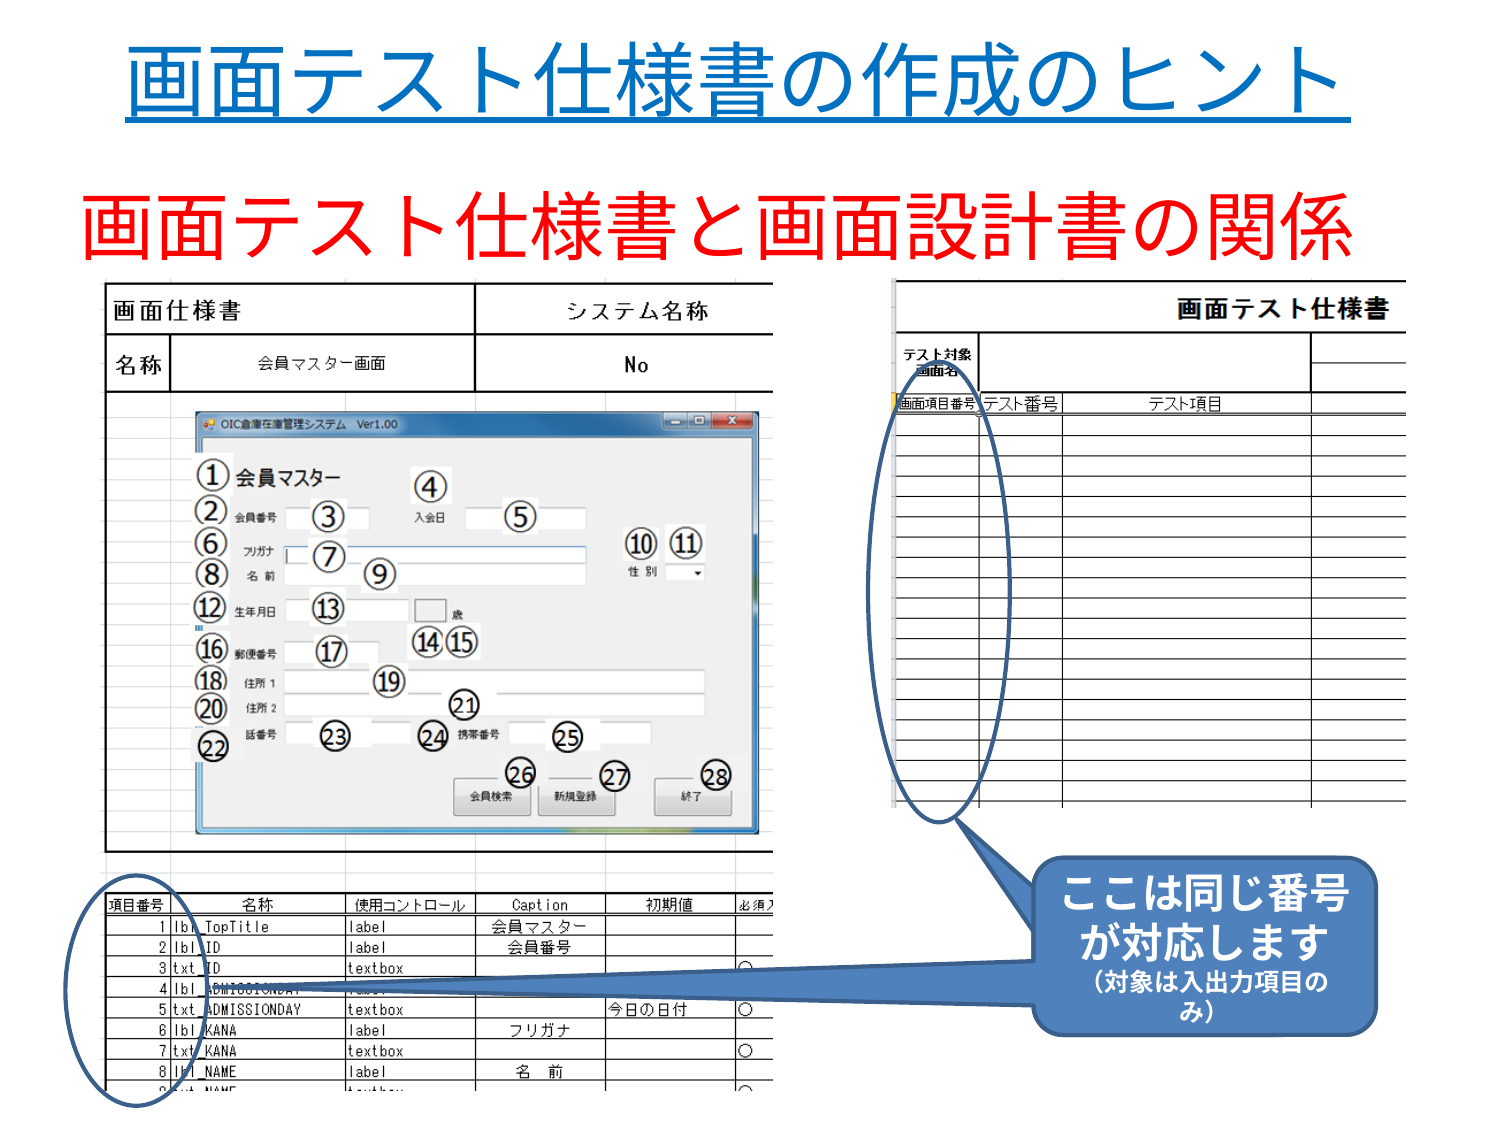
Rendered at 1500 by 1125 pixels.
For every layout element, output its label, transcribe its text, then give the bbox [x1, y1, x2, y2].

picture [891, 278, 1407, 809]
text_box [954, 817, 1031, 932]
title 画面テスト仕様書の作成のヒント [100, 19, 1376, 138]
text_box ここは同じ番号が対応します （対象は入出力項目のみ） [776, 855, 1379, 1038]
text_box 画面テスト仕様書と画面設計書の関係 [64, 172, 1423, 278]
text_box [865, 431, 886, 753]
text_box [63, 895, 94, 1087]
text_box [108, 1099, 165, 1108]
picture [100, 278, 773, 1092]
text_box [919, 816, 959, 825]
